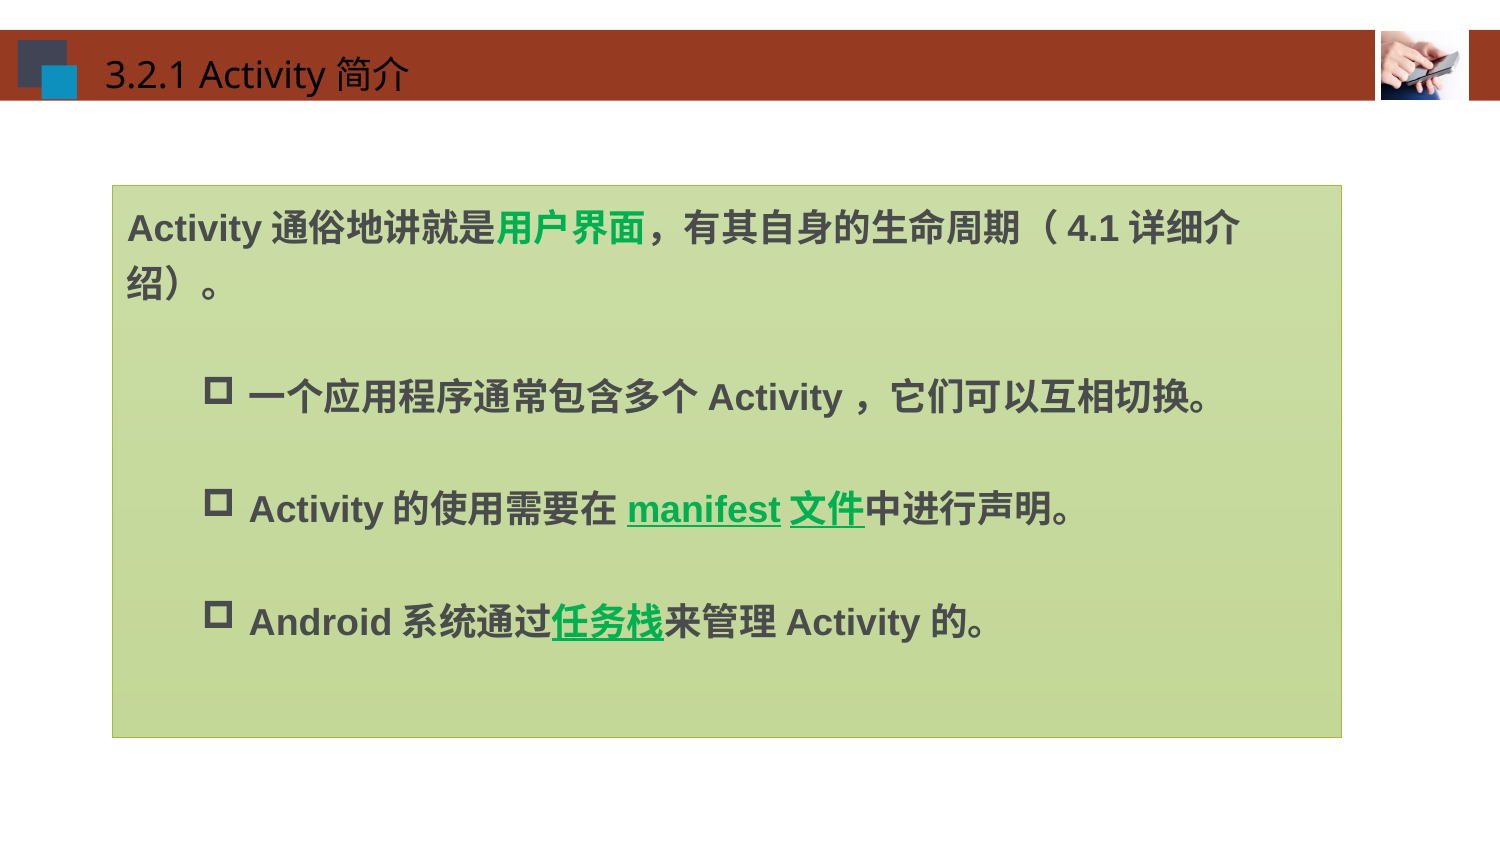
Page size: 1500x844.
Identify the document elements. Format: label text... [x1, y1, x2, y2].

picture [1381, 31, 1463, 100]
text_box Activity通俗地讲就是用户界面，有其自身的生命周期（4.1详细介绍）。 一个应用程序通常包含多个Activity，它们可以互相切换。 Activity的使用需要在manifest文件中进行声明。 Android系统通过任务栈来管理Activity的。 [112, 185, 1342, 738]
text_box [17, 40, 77, 100]
text_box 3.2.1 Activity简介 [90, 43, 442, 104]
